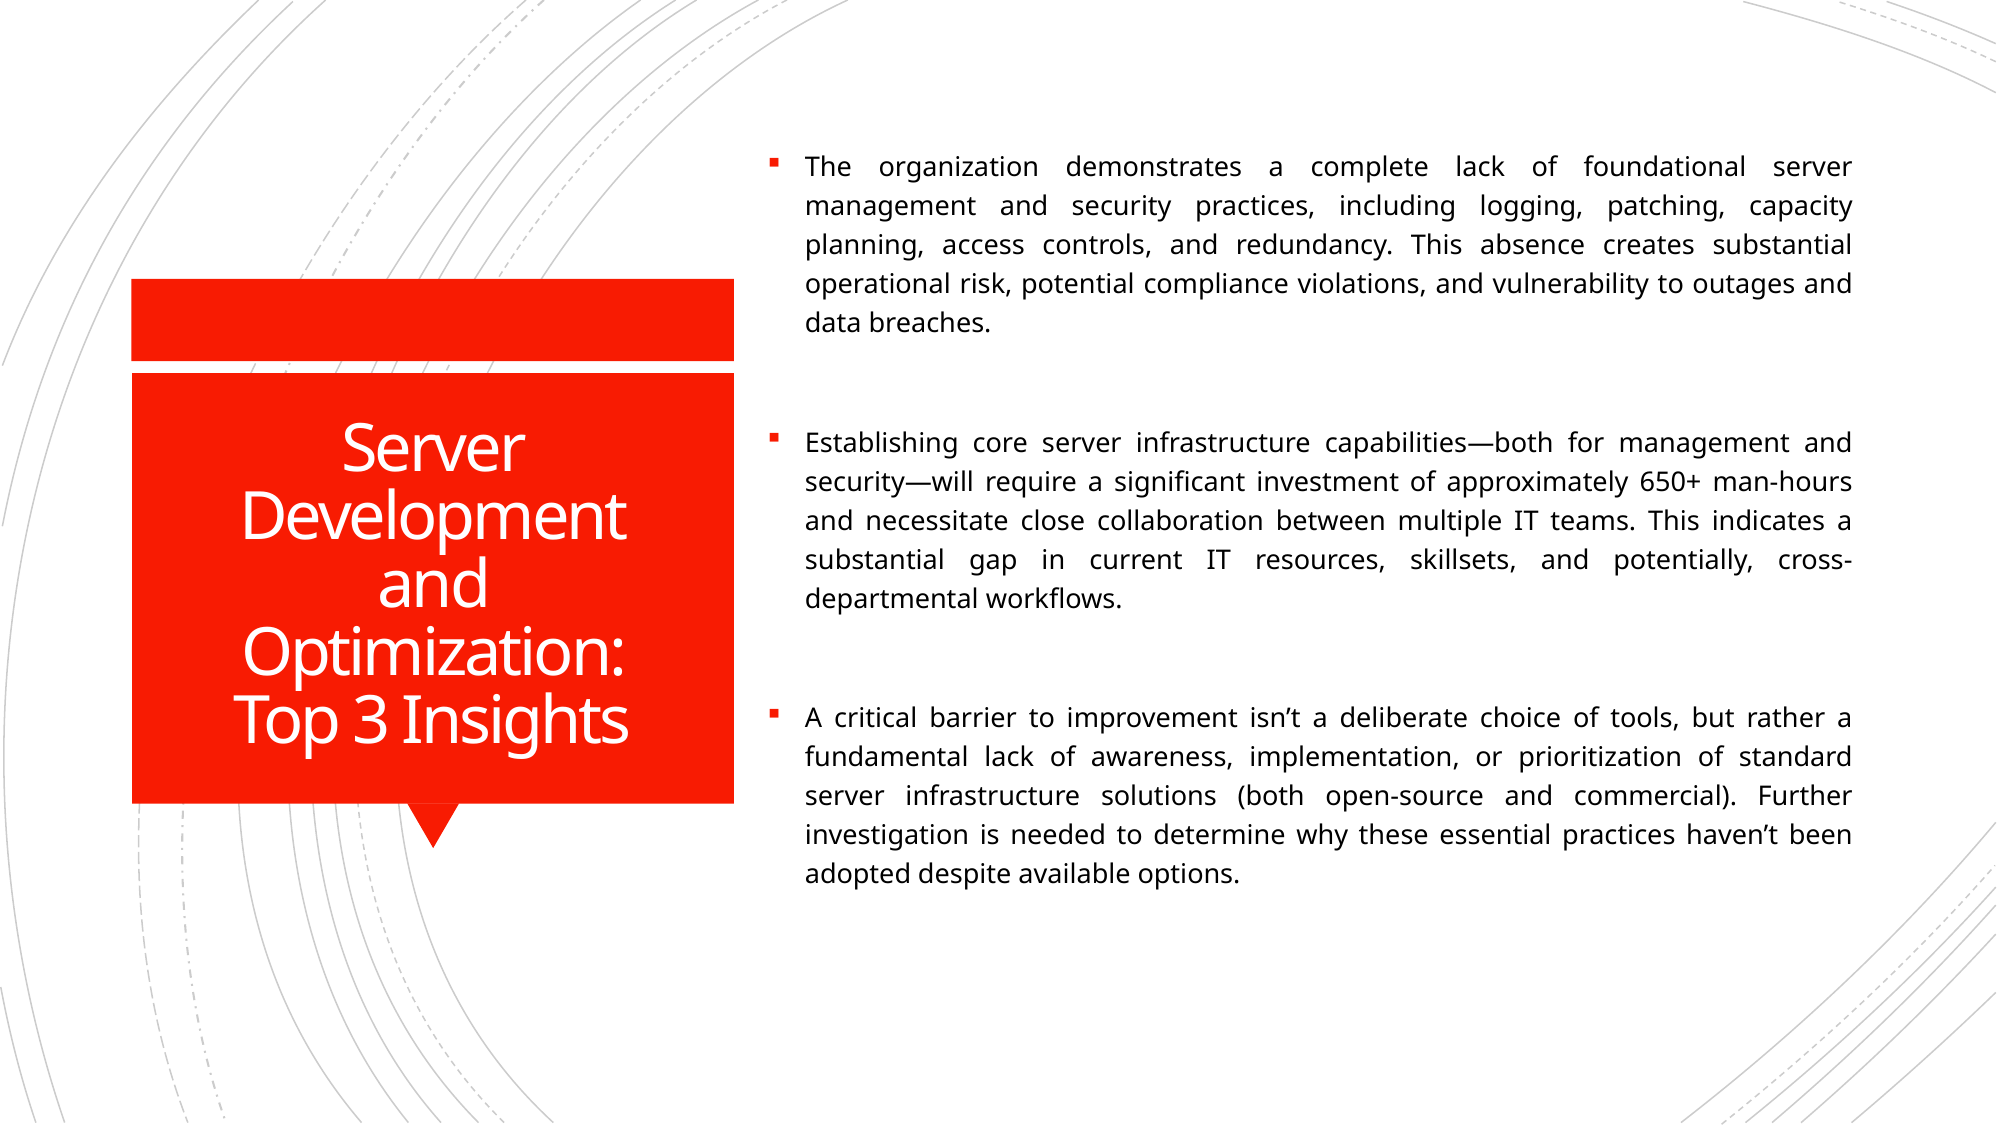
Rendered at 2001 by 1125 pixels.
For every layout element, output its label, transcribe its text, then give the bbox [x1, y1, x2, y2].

list The organization demonstrates a complete lack of foundational server management and security practices, including logging, patching, capacity planning, access controls, and redundancy. This absence creates substantial operational risk, potential compliance violations, and vulnerability to outages and data breaches. Establishing core server infrastructure capabilities—both for management and security—will require a significant investment of approximately 650+ man-hours and necessitate close collaboration between multiple IT teams. This indicates a substantial gap in current IT resources, skillsets, and potentially, cross-departmental workflows. A critical barrier to improvement isn’t a deliberate choice of tools, but rather a fundamental lack of awareness, implementation, or prioritization of standard server infrastructure solutions (both open-source and commercial). Further investigation is needed to determine why these essential practices haven’t been adopted despite available options. [752, 135, 1868, 993]
title Server Development and Optimization: Top 3 Insights [145, 385, 720, 789]
